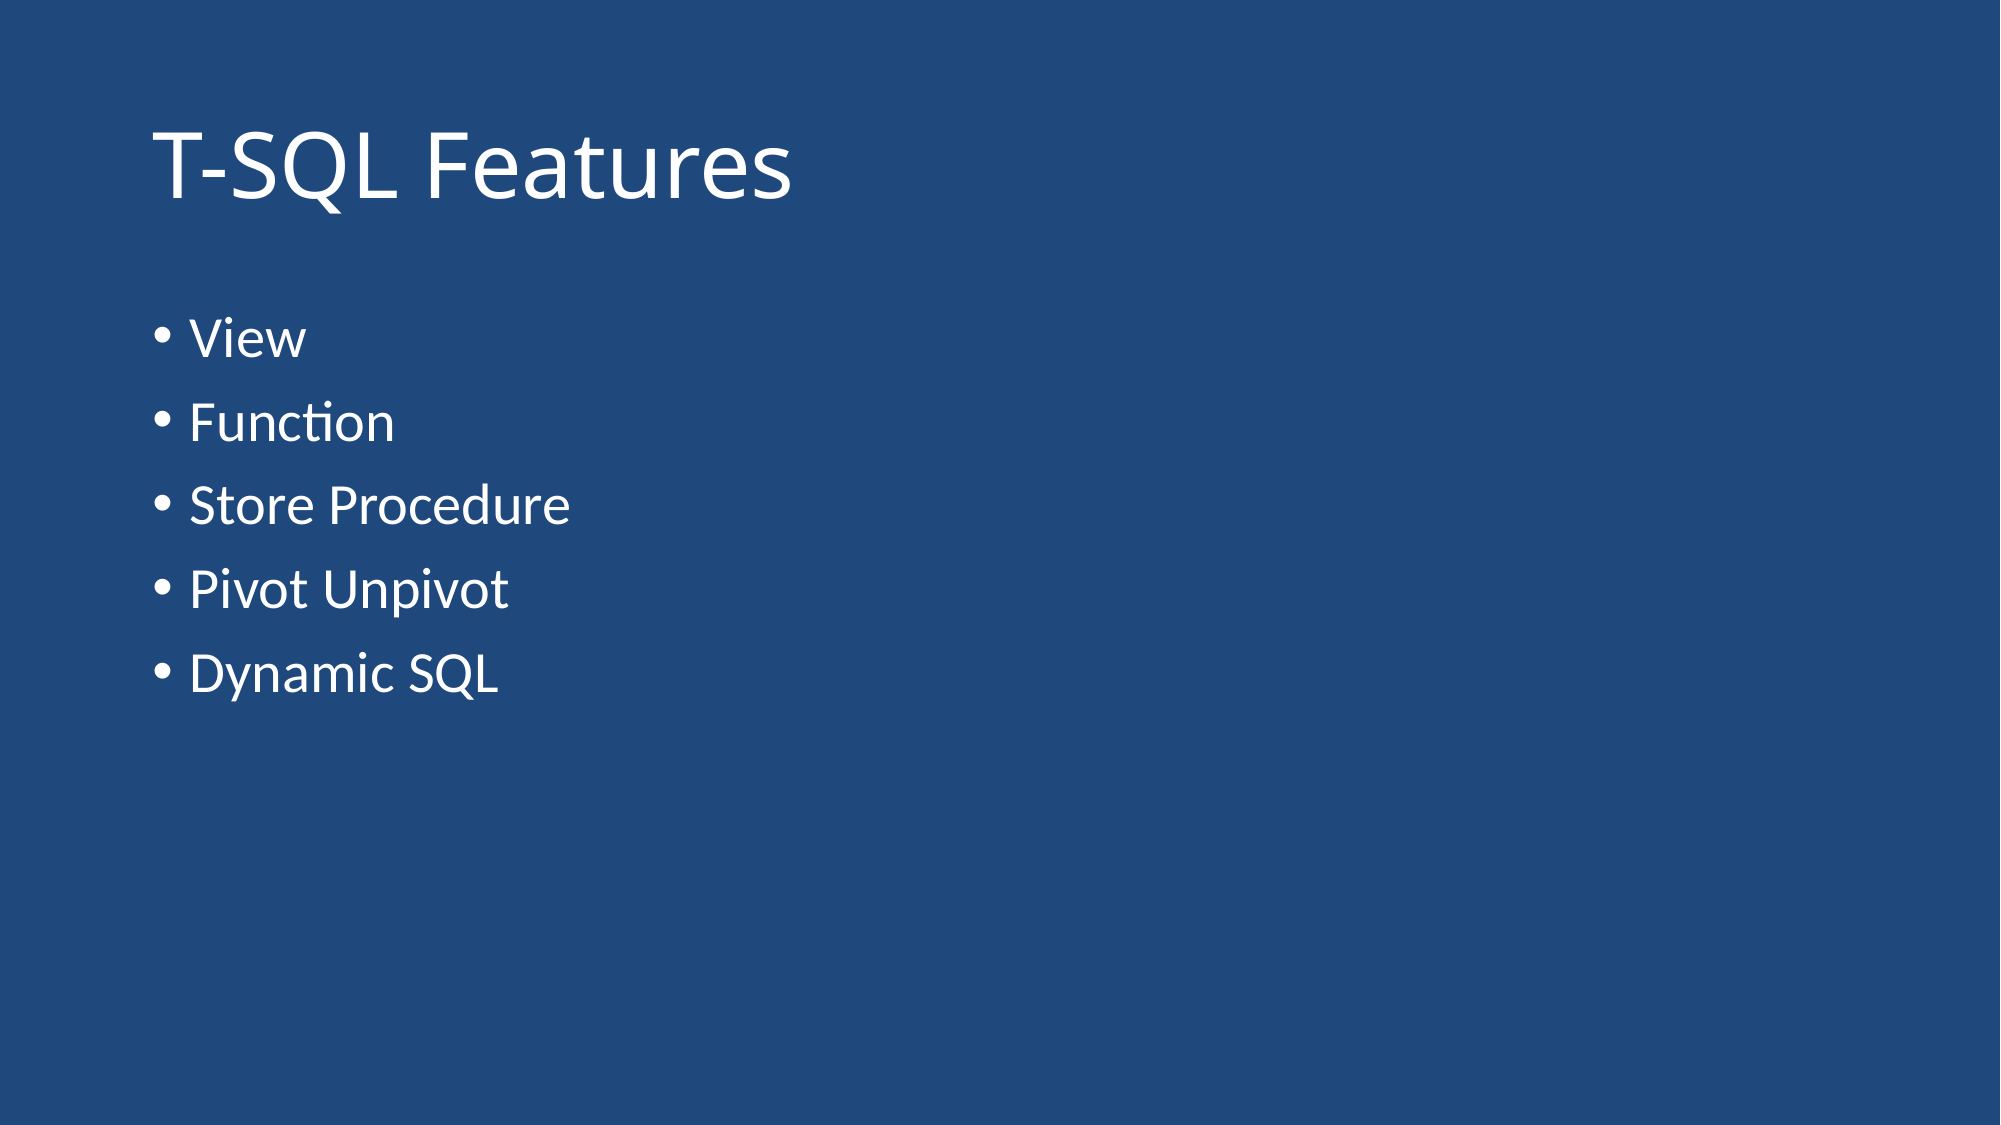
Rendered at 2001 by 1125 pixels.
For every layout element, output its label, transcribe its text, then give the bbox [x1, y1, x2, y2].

title T-SQL Features [137, 59, 1863, 278]
list View Function Store Procedure Pivot Unpivot Dynamic SQL [137, 299, 1863, 1014]
